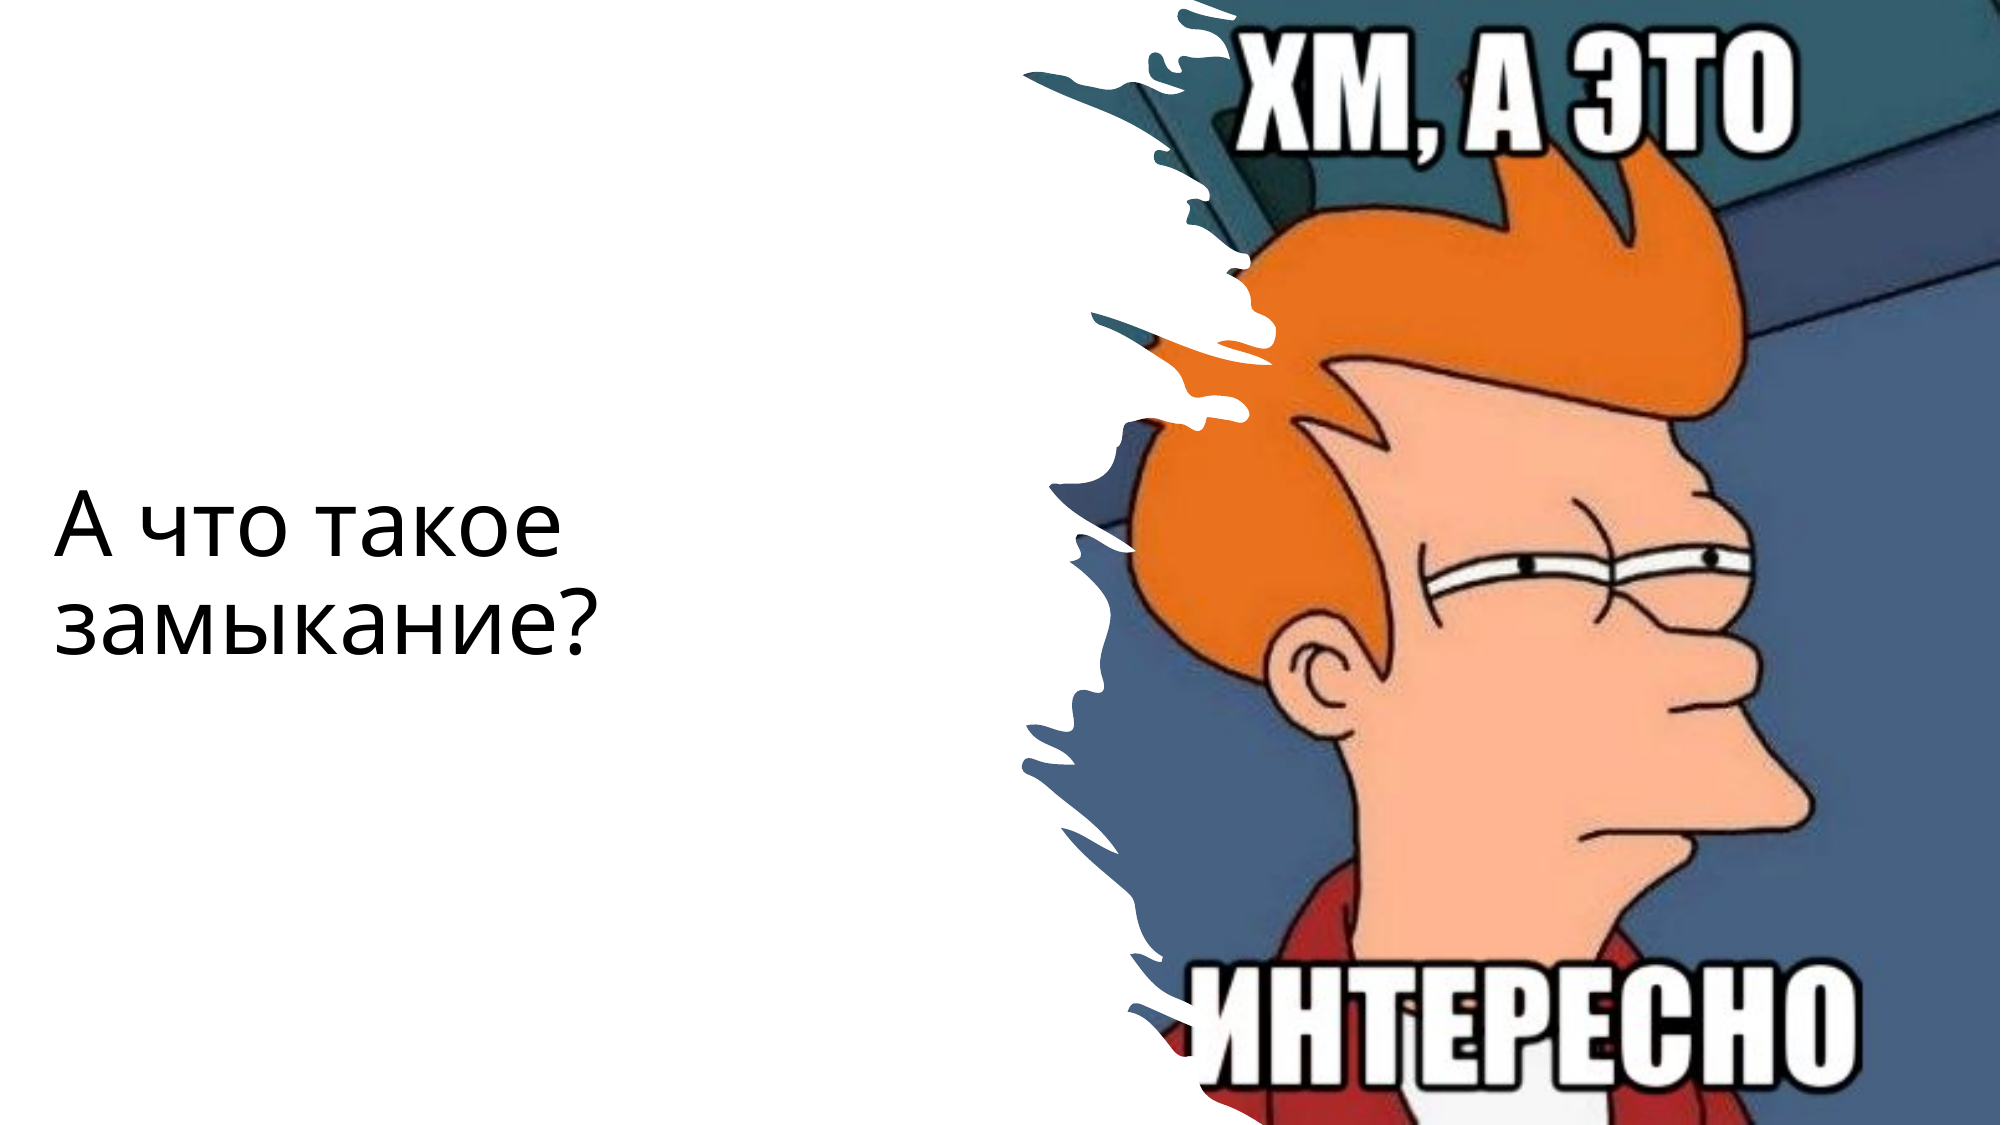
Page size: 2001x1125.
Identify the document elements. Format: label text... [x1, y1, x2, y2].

title А что такое замыкание? [39, 442, 1021, 683]
picture [1021, 0, 2000, 1125]
